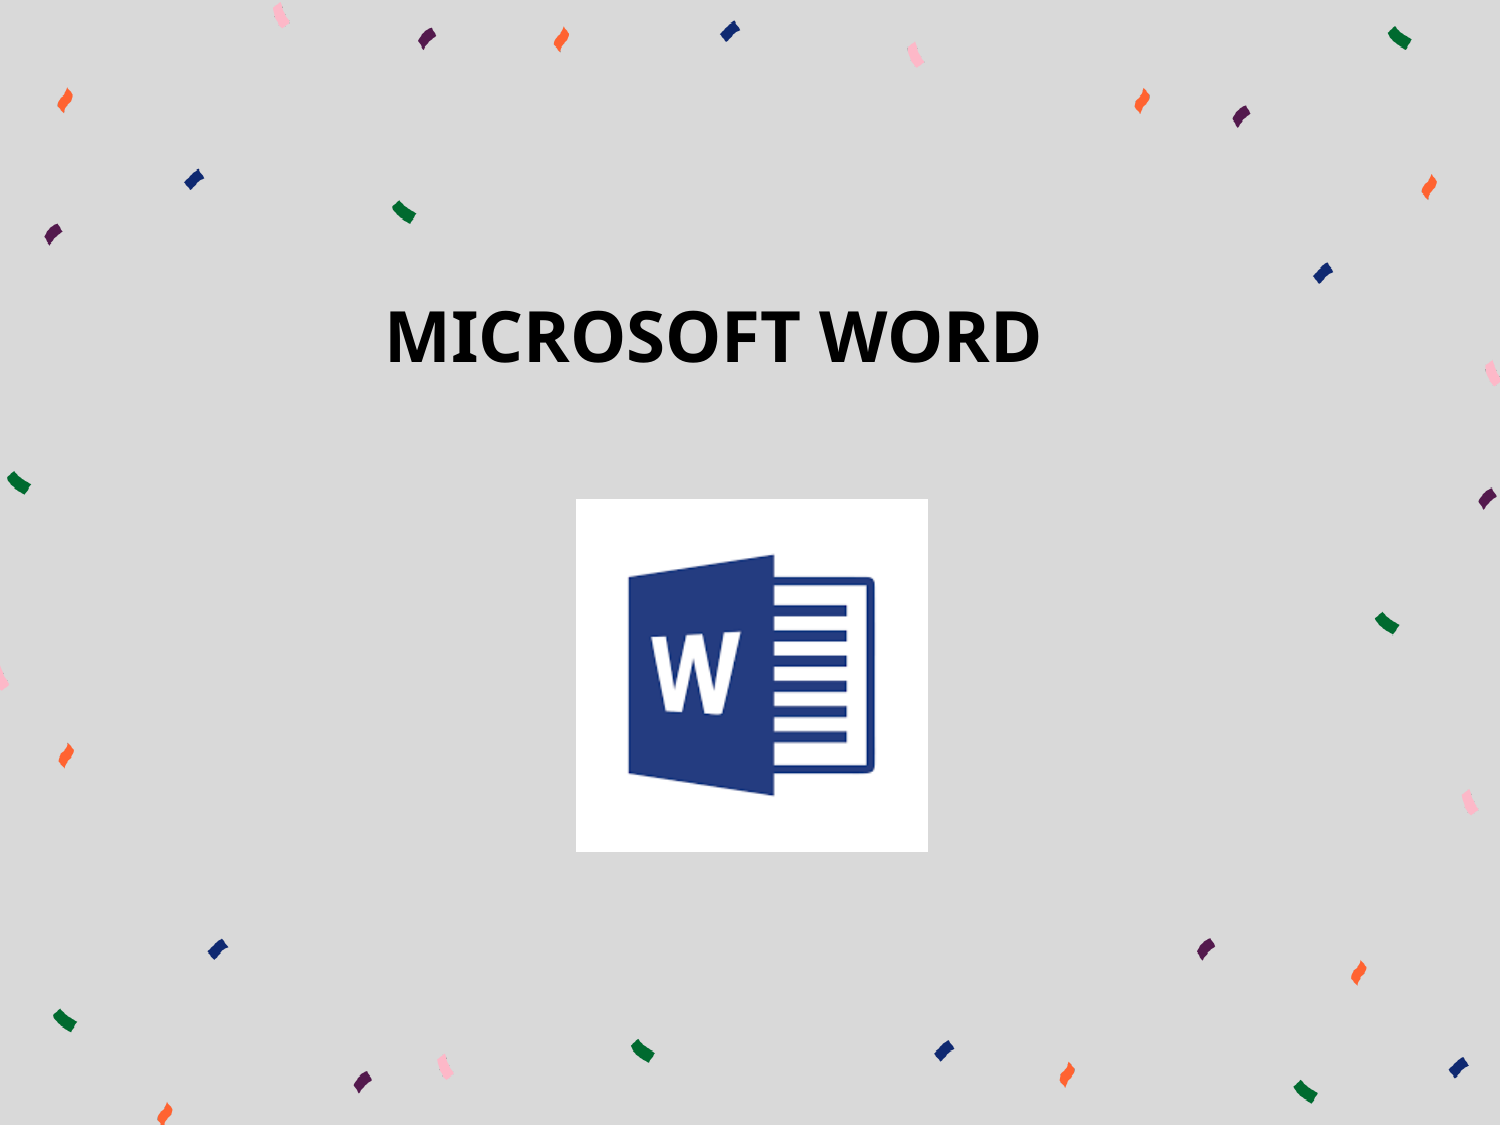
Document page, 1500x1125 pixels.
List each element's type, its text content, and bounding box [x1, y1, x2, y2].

title MICROSOFT WORD [275, 37, 1153, 477]
picture [0, 0, 1500, 1125]
